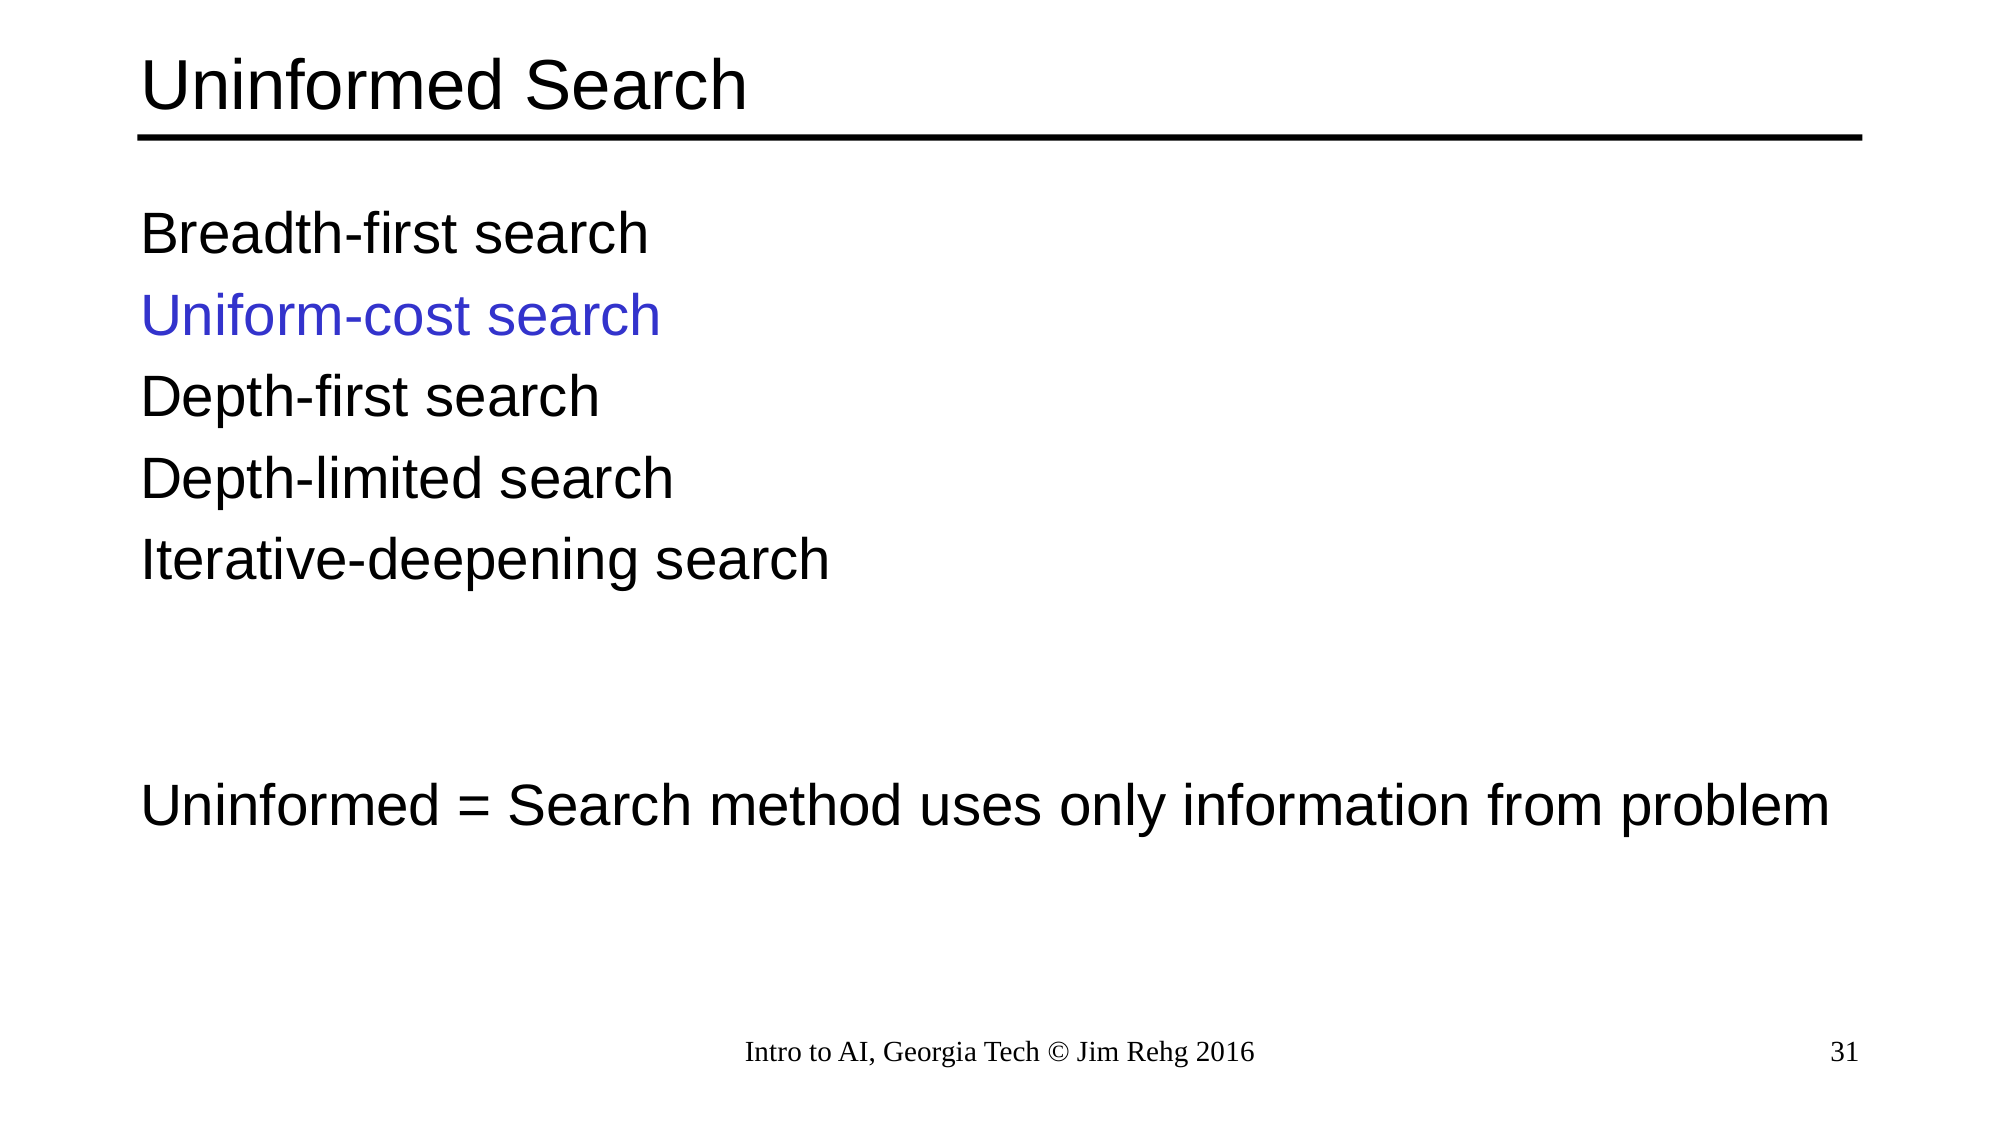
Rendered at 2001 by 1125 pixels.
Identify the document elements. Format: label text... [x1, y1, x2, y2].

title Uninformed Search [125, 12, 1875, 150]
slide_number 31 [1433, 1024, 1876, 1101]
footer Intro to AI, Georgia Tech © Jim Rehg 2016 [683, 1024, 1317, 1101]
list Breadth-first search Uniform-cost search Depth-first search Depth-limited search Iterative-deepening search Uninformed = Search method uses only information from problem [125, 187, 1875, 1013]
